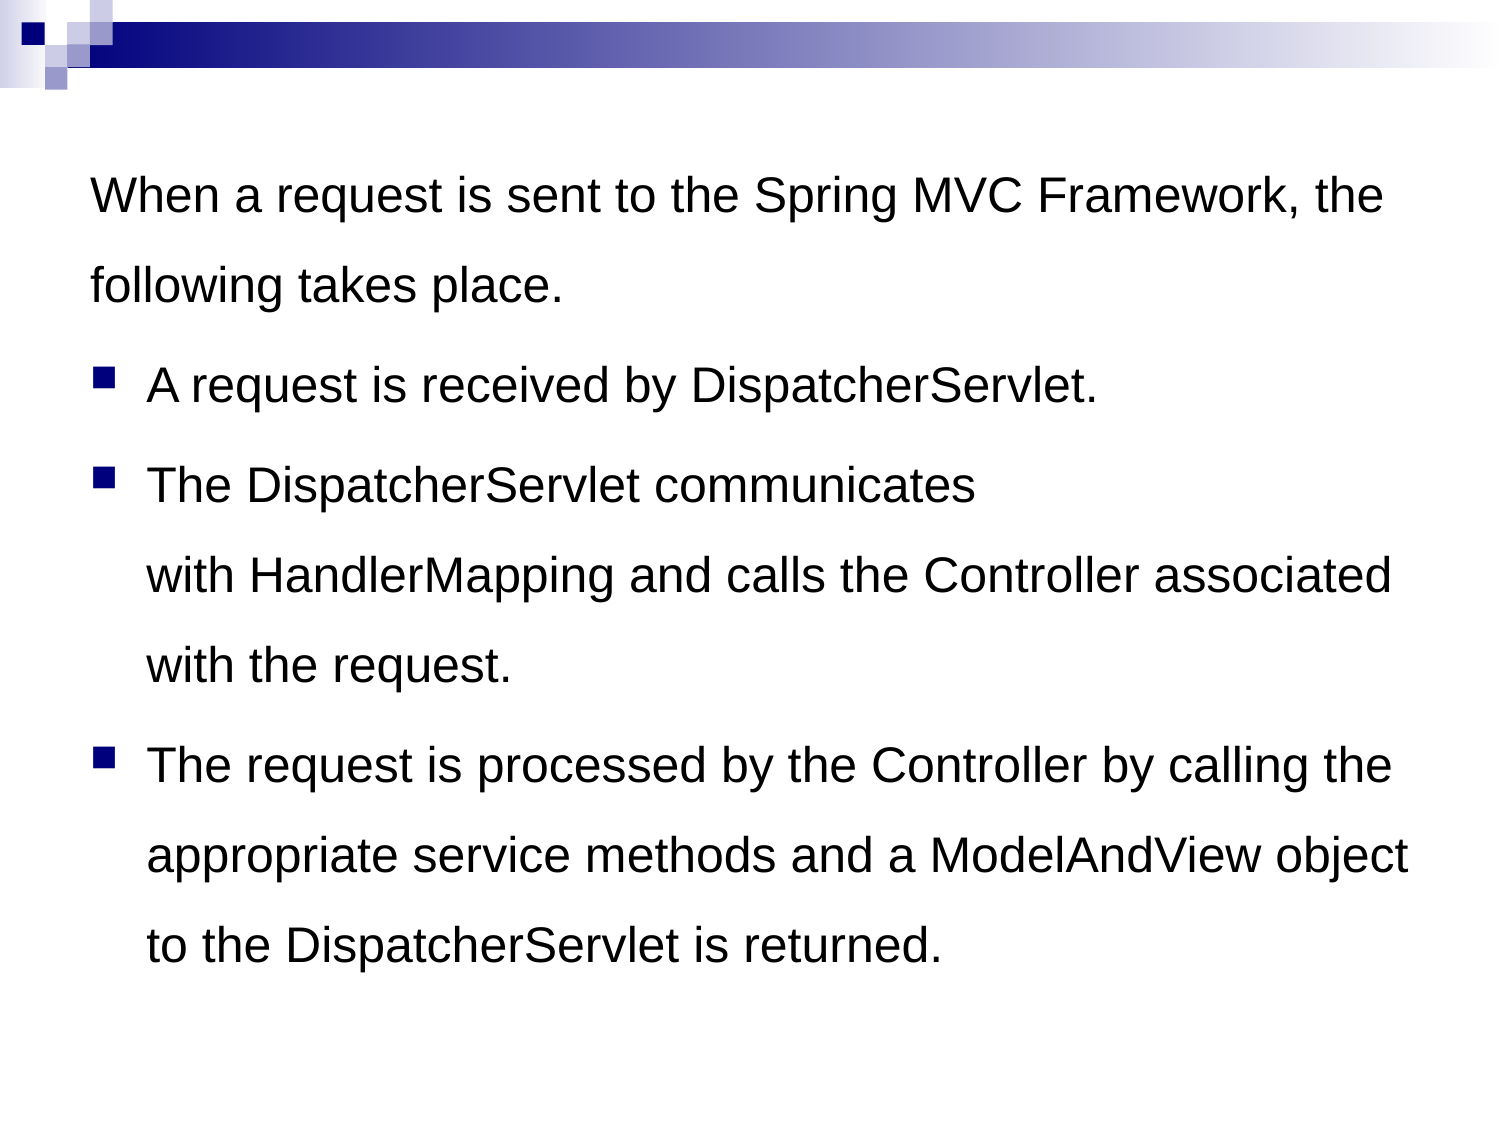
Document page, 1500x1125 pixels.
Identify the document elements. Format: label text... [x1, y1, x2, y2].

list When a request is sent to the Spring MVC Framework, the following takes place. A request is received by DispatcherServlet. The DispatcherServlet communicates with HandlerMapping and calls the Controller associated with the request. The request is processed by the Controller by calling the appropriate service methods and a ModelAndView object to the DispatcherServlet is returned. [75, 125, 1425, 963]
